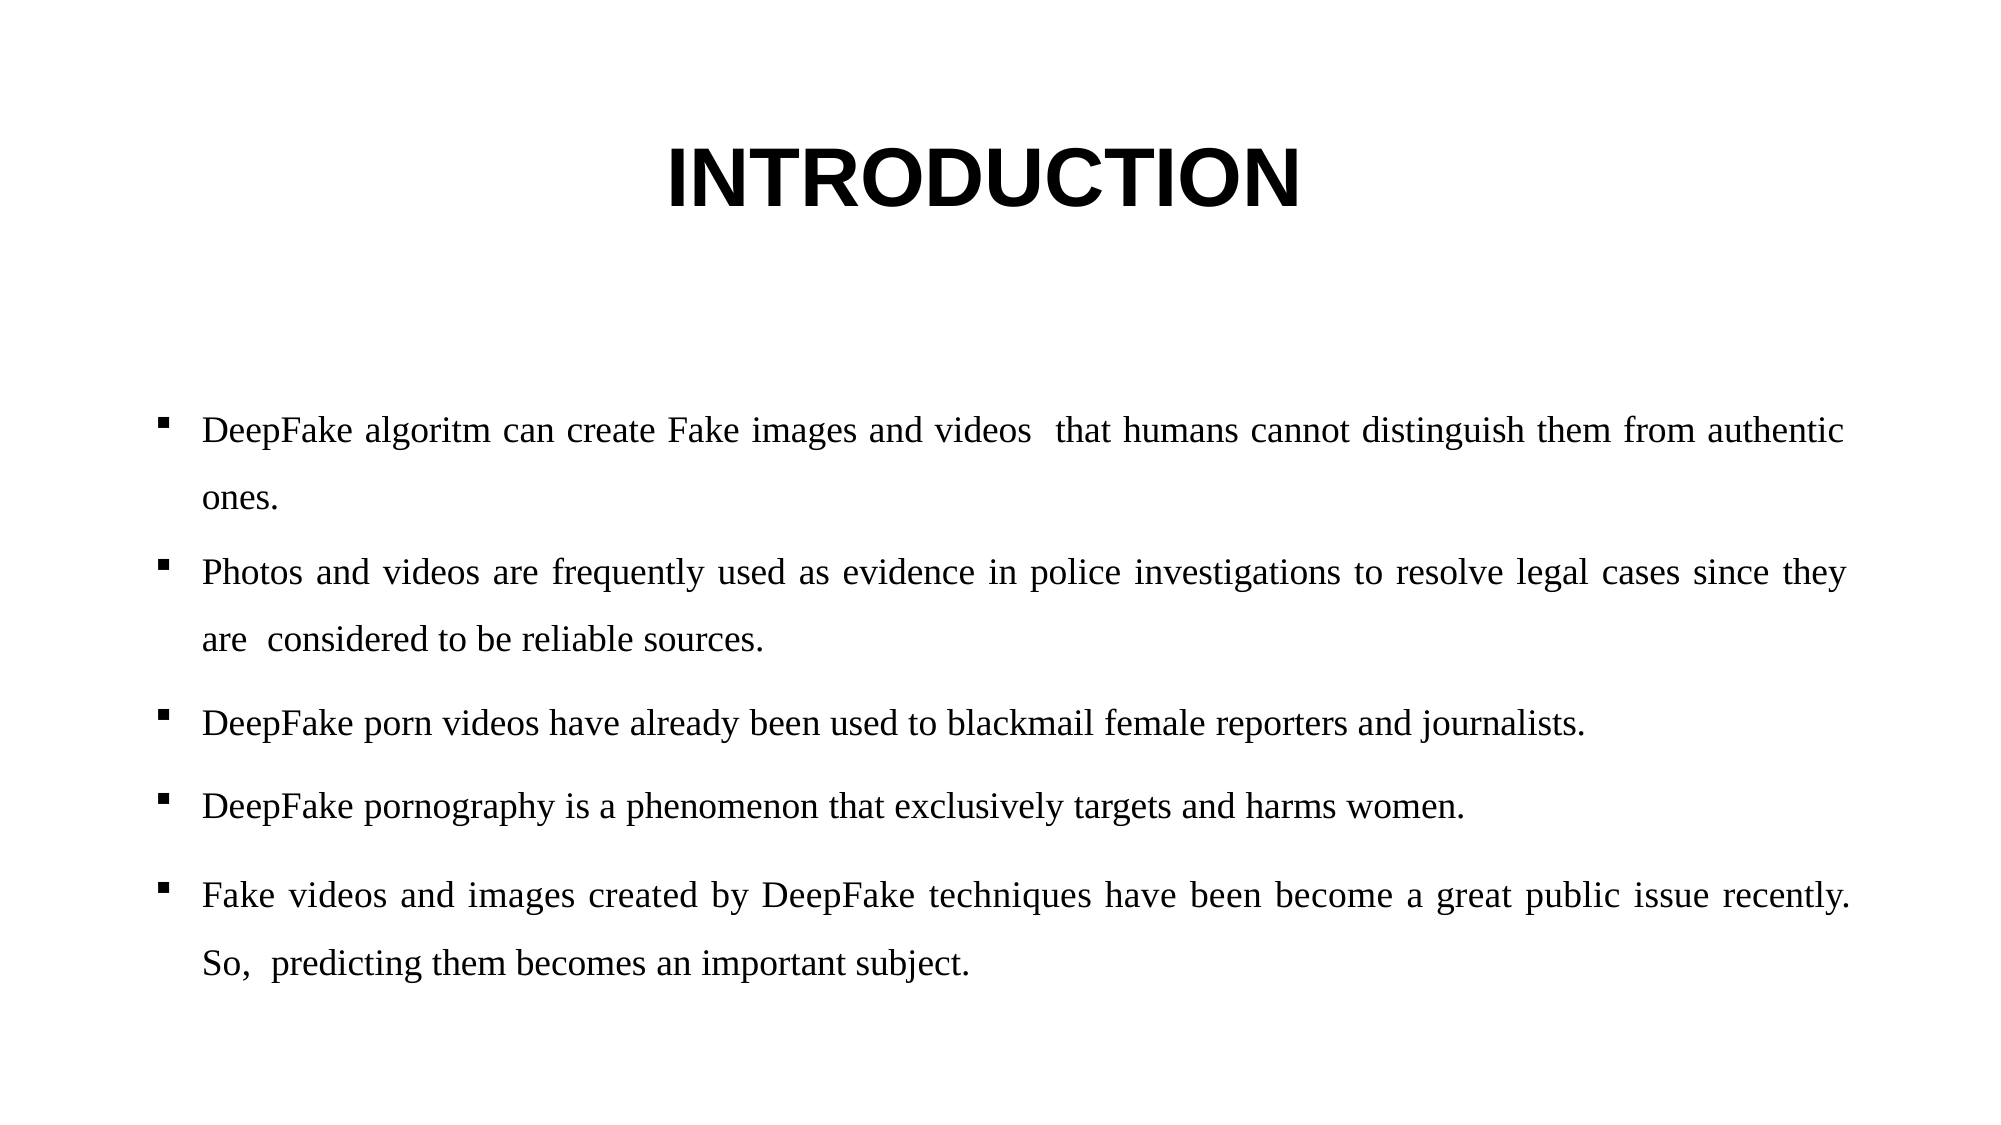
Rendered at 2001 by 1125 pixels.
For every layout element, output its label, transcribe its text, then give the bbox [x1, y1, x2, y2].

text_box DeepFake algoritm can create Fake images and videos that humans cannot distinguish them from authentic ones. Photos and videos are frequently used as evidence in police investigations to resolve legal cases since they are considered to be reliable sources. DeepFake porn videos have already been used to blackmail female reporters and journalists. DeepFake pornography is a phenomenon that exclusively targets and harms women. Fake videos and images created by DeepFake techniques have been become a great public issue recently. So, predicting them becomes an important subject. [153, 375, 1852, 983]
title INTRODUCTION [664, 121, 1308, 312]
